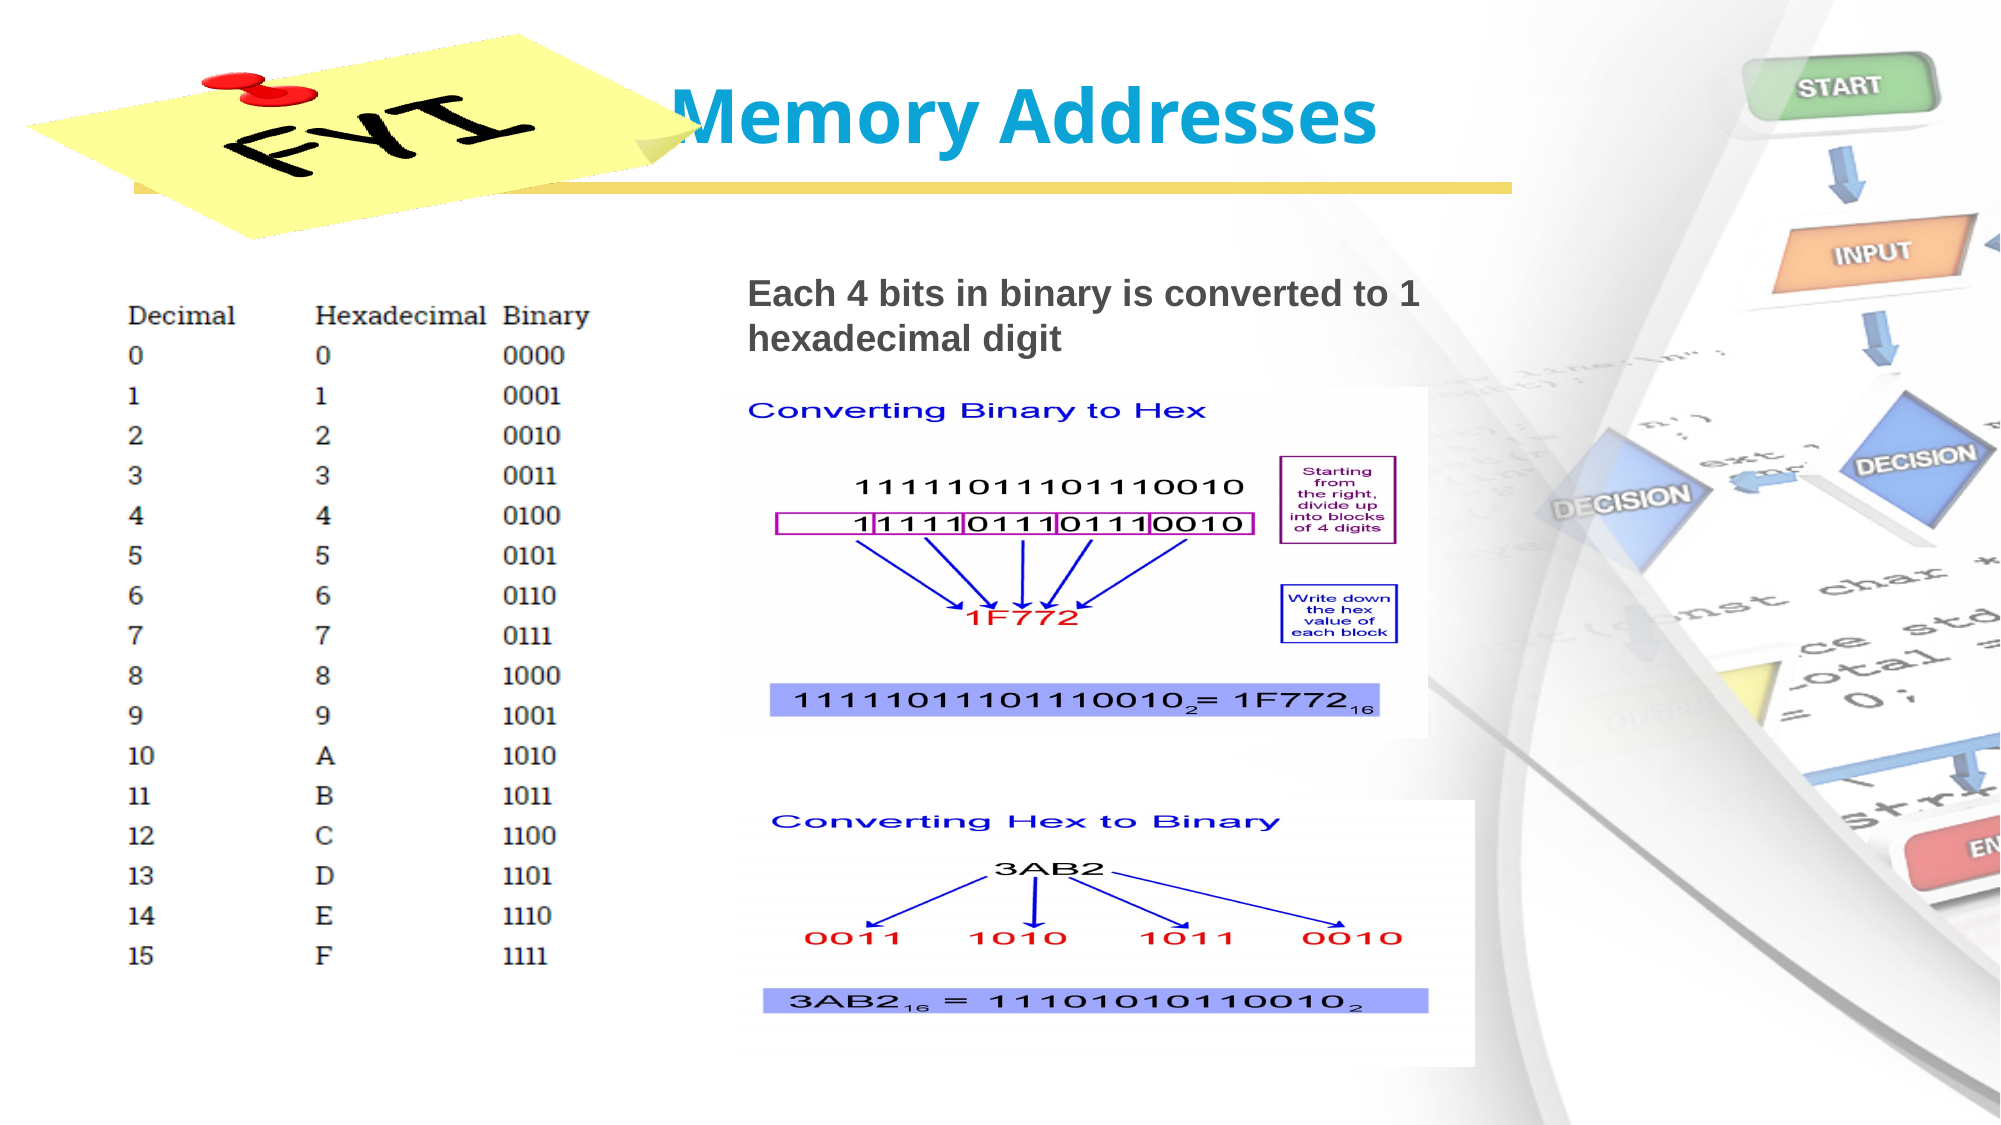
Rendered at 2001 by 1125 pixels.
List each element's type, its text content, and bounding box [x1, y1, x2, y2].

picture [0, 0, 2001, 1125]
text_box Each 4 bits in binary is converted to 1 hexadecimal digit [732, 261, 1461, 367]
title Memory Addresses [711, 42, 1914, 186]
